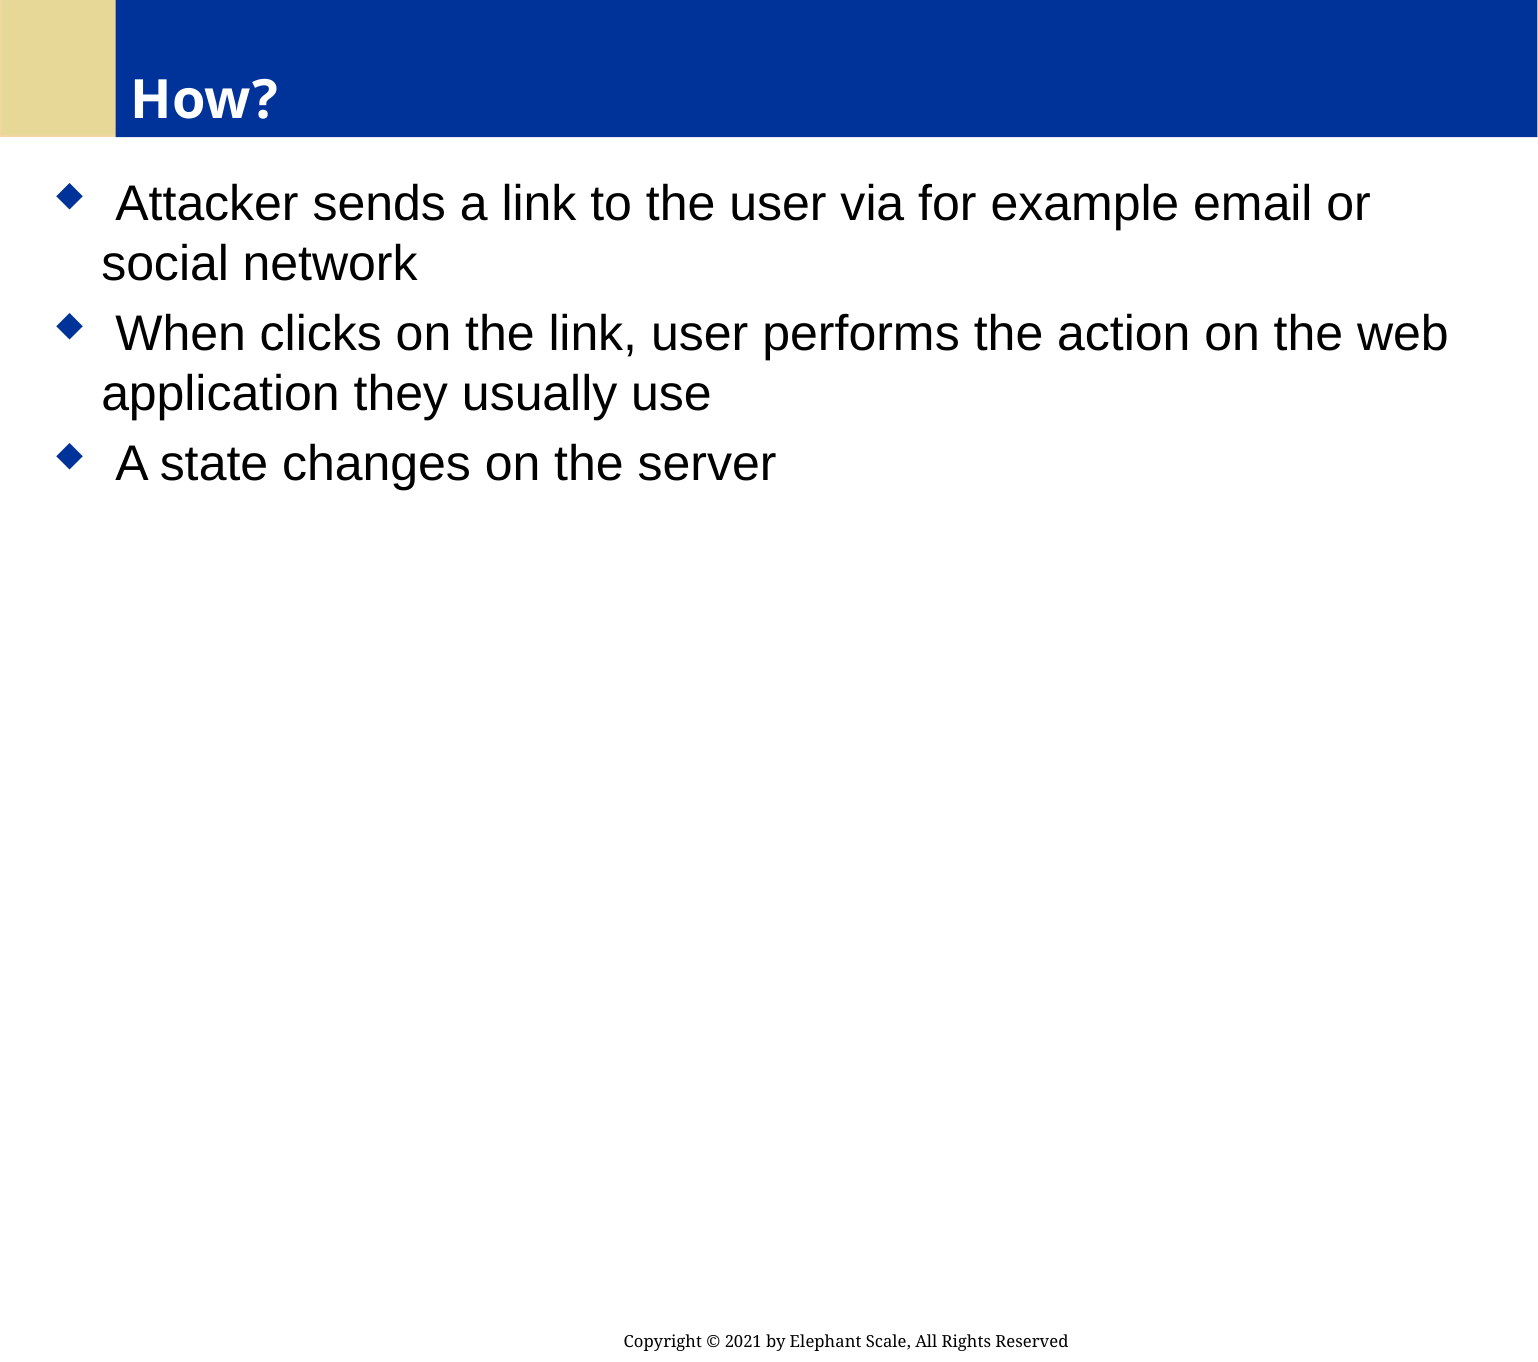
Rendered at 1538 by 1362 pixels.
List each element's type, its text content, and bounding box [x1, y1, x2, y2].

list Attacker sends a link to the user via for example email or social network When clicks on the link, user performs the action on the web application they usually use A state changes on the server [38, 162, 1500, 1284]
text_box Copyright © 2021 by Elephant Scale, All Rights Reserved [608, 1322, 1085, 1358]
picture [0, 0, 115, 137]
title How? [115, 0, 1538, 138]
